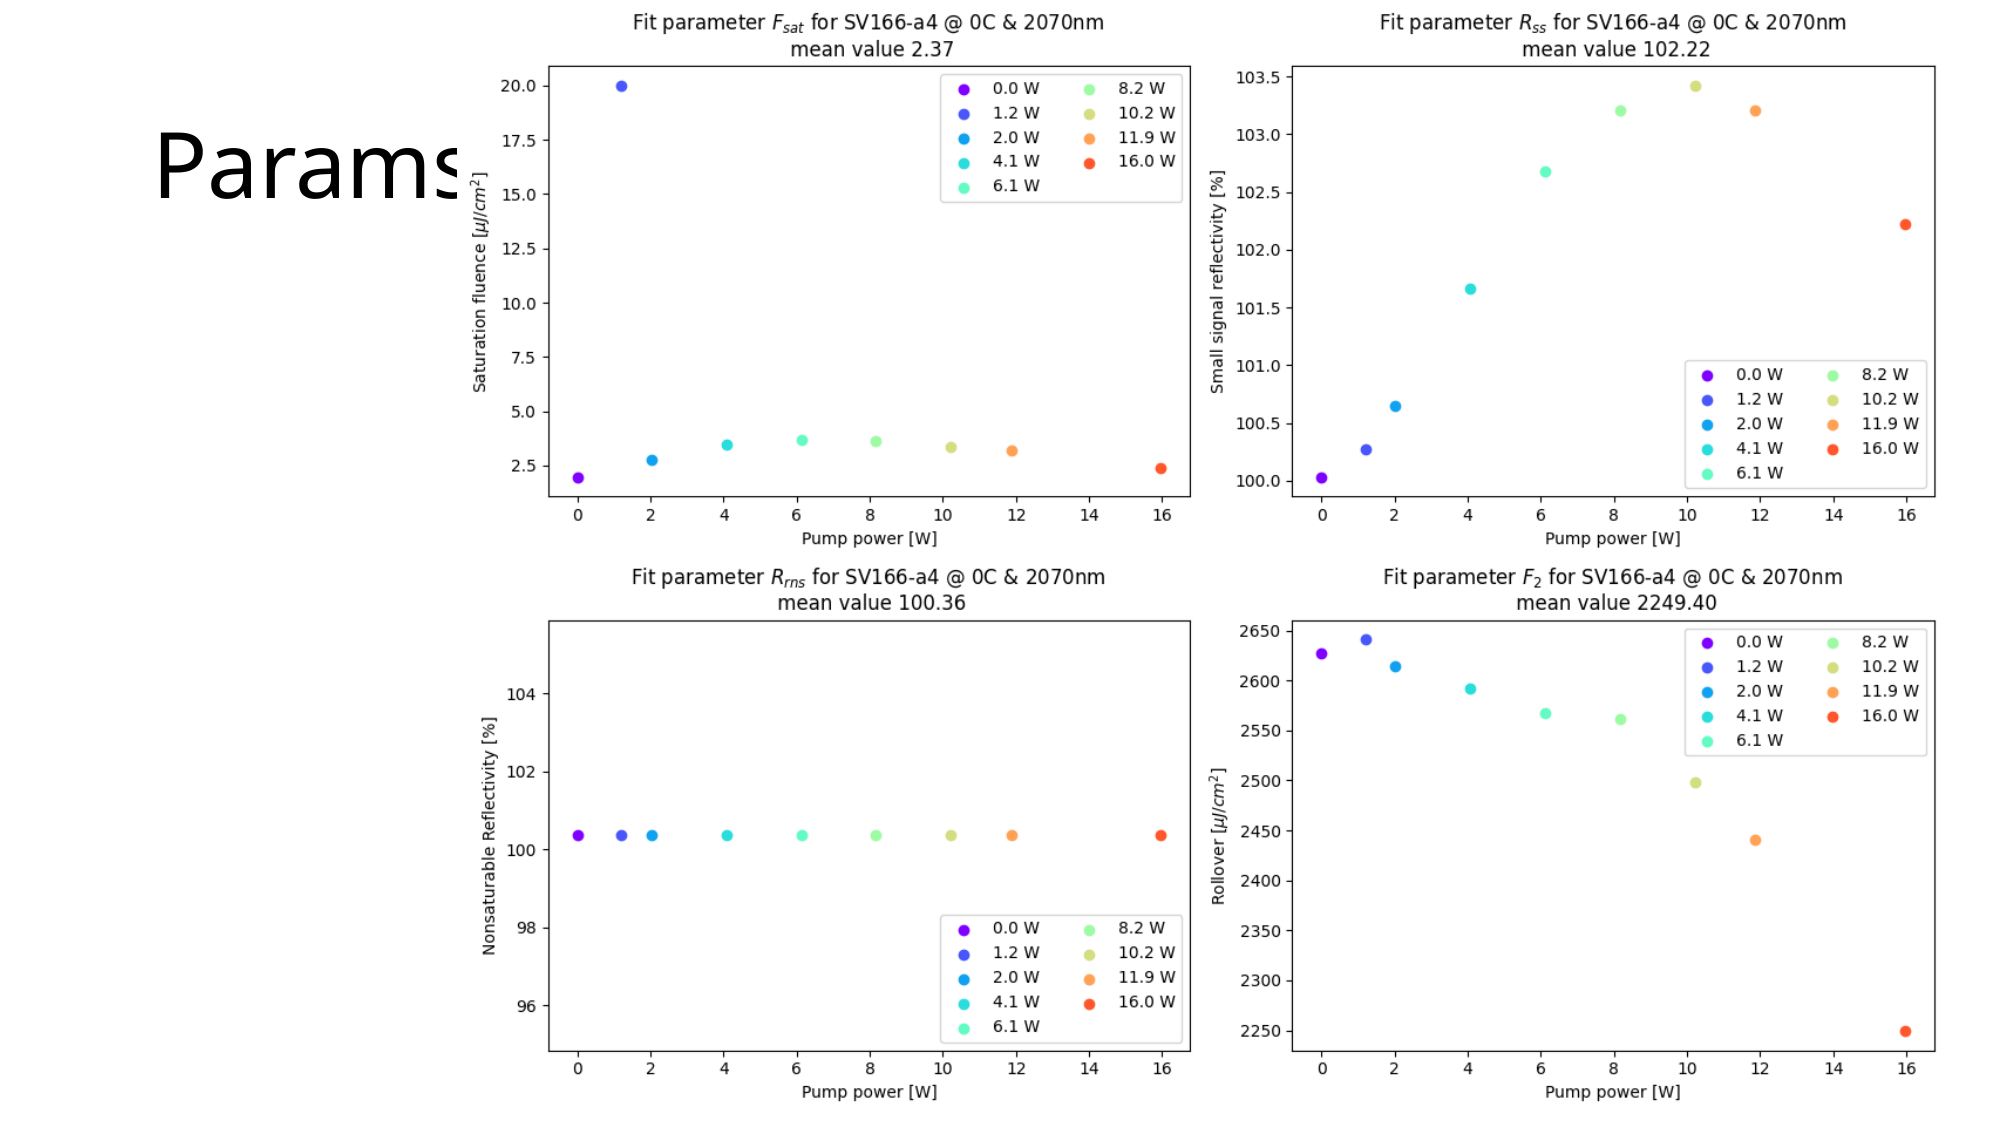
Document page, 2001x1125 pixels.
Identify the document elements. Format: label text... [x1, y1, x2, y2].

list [457, 0, 1945, 1113]
title Params [137, 59, 457, 278]
